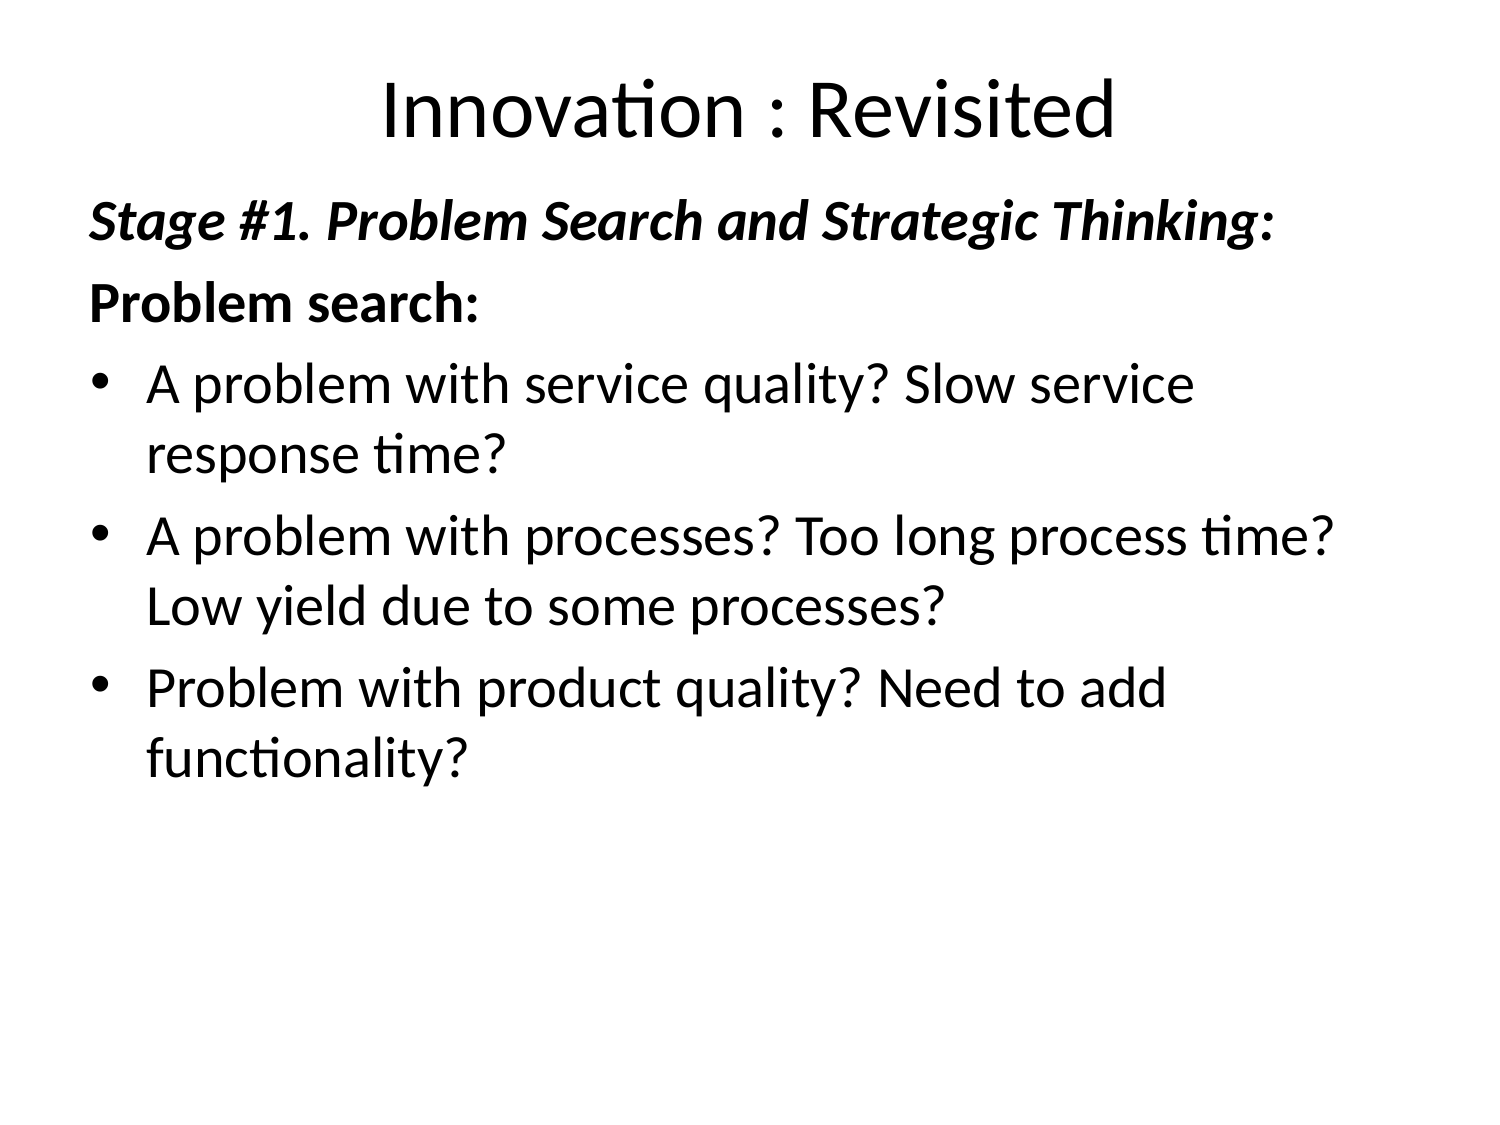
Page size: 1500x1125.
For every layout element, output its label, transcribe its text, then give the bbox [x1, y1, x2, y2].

text_box Stage #1. Problem Search and Strategic Thinking: Problem search: A problem with service quality? Slow service response time? A problem with processes? Too long process time? Low yield due to some processes? Problem with product quality? Need to add functionality? [75, 174, 1425, 1099]
text_box Innovation : Revisited [75, 45, 1425, 162]
